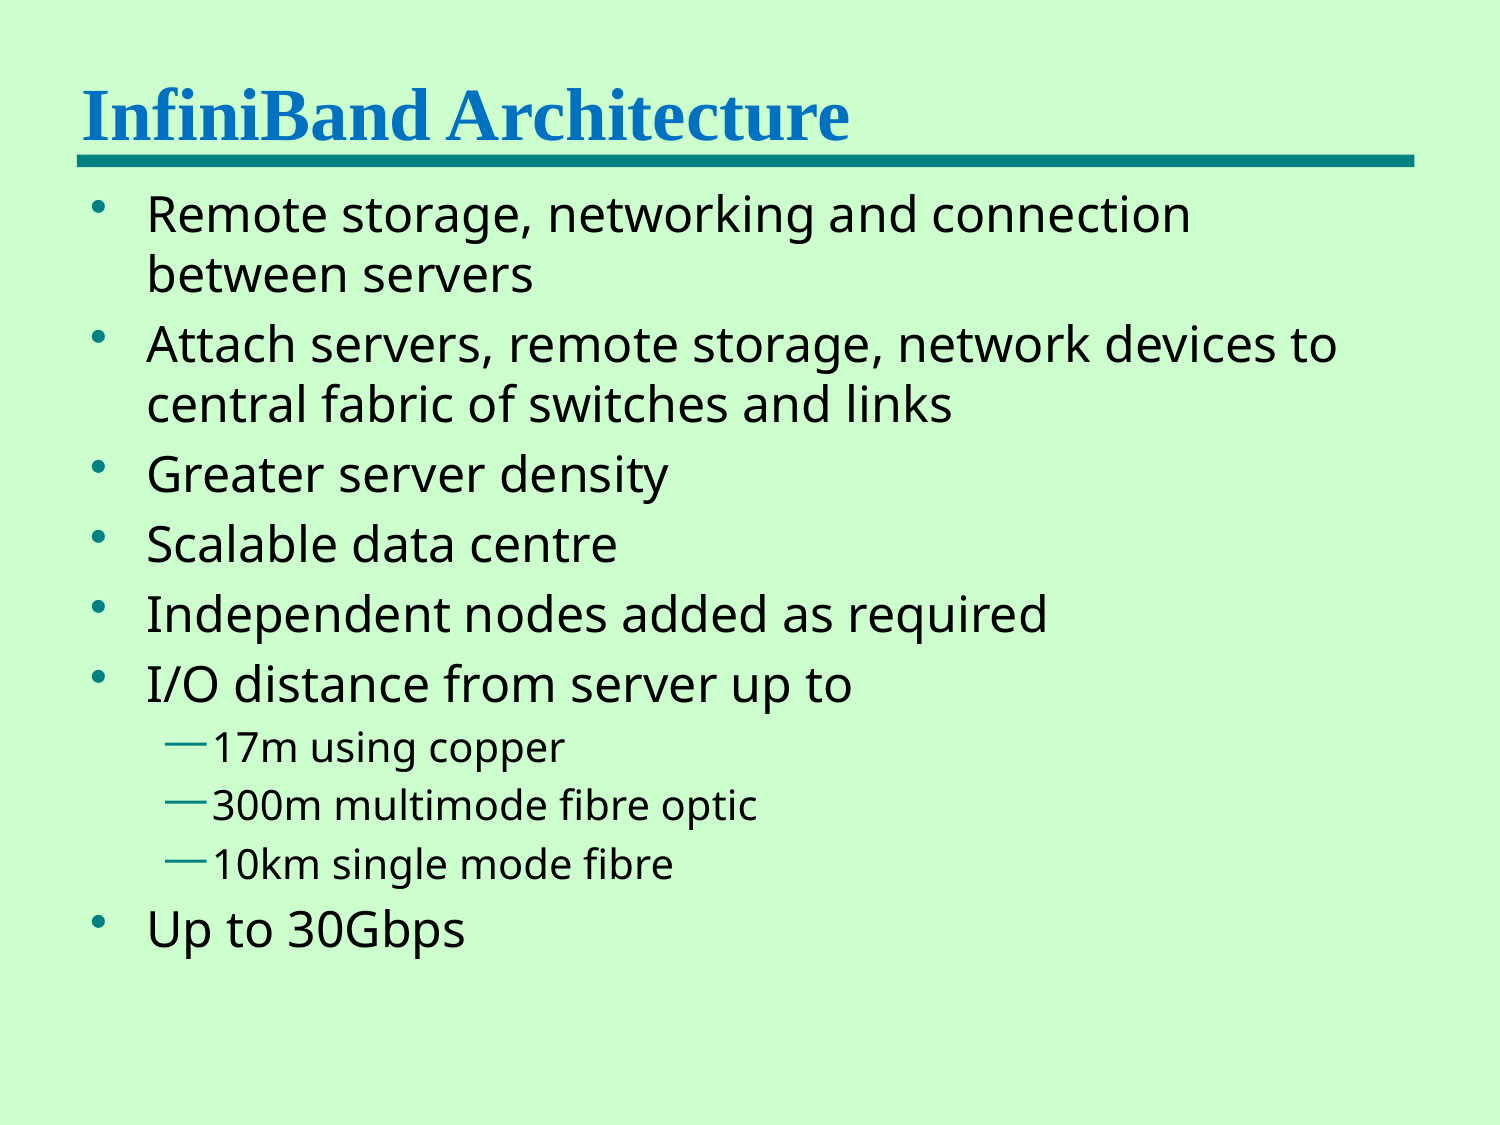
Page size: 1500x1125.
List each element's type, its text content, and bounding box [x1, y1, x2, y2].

list Remote storage, networking and connection between servers Attach servers, remote storage, network devices to central fabric of switches and links Greater server density Scalable data centre Independent nodes added as required I/O distance from server up to 17m using copper 300m multimode fibre optic 10km single mode fibre Up to 30Gbps [75, 174, 1417, 1100]
title InfiniBand Architecture [66, 24, 1413, 163]
